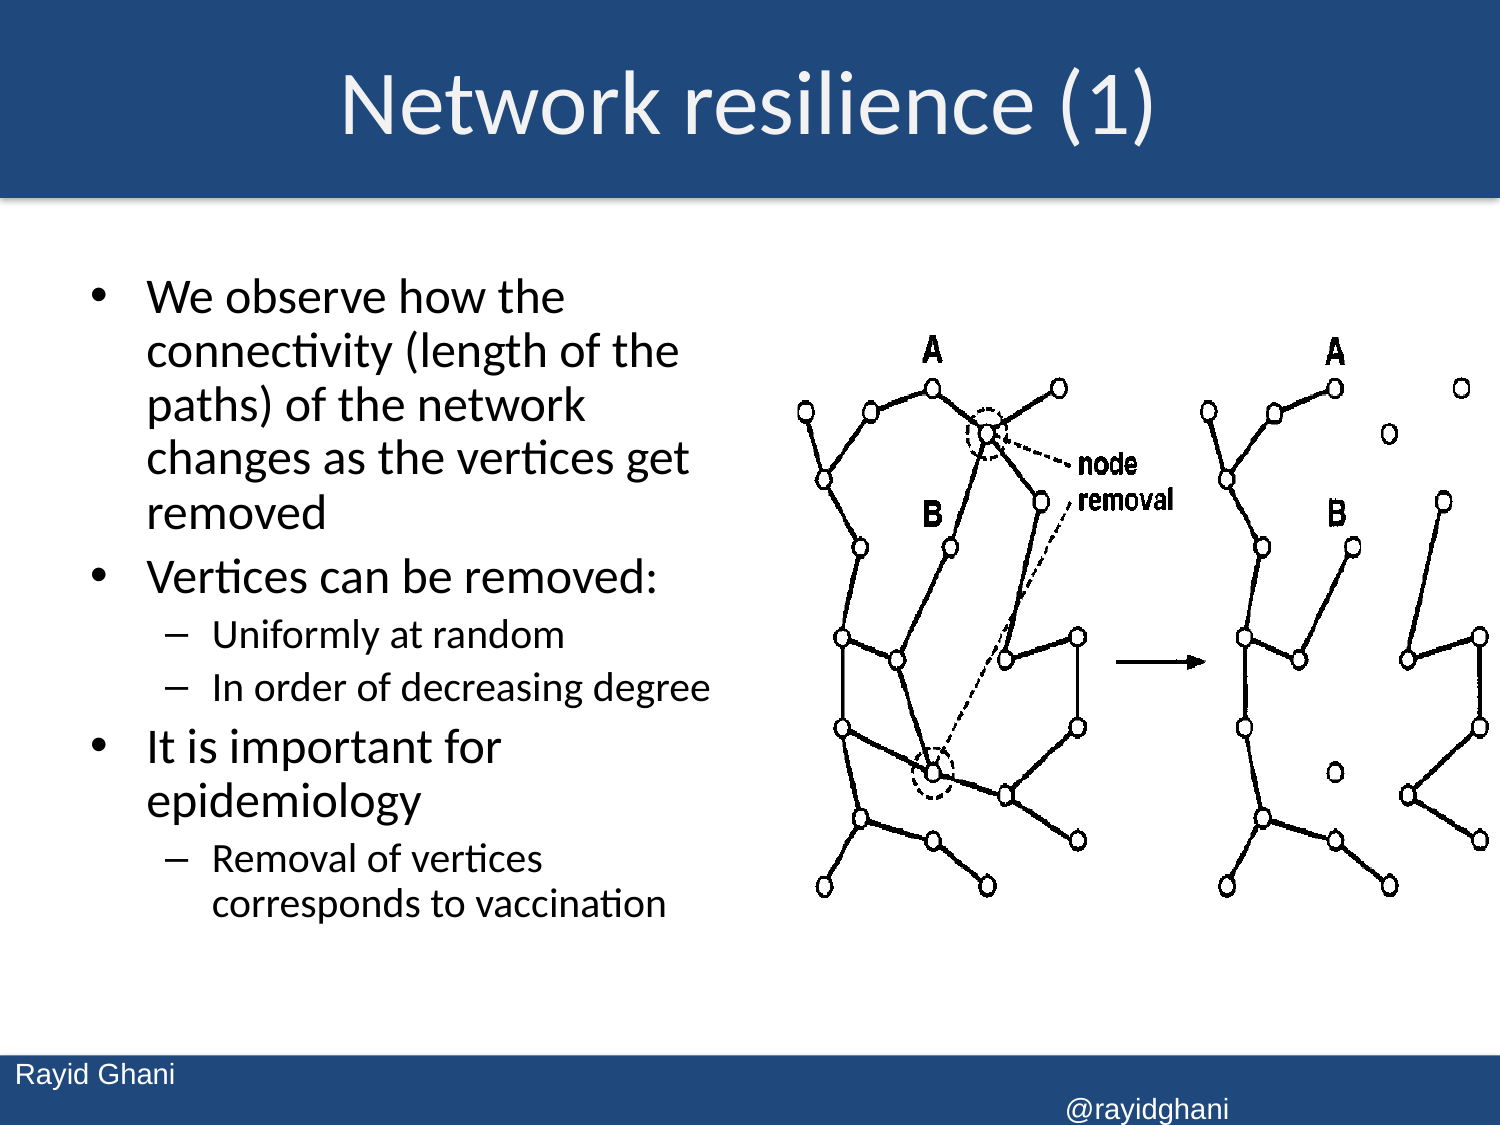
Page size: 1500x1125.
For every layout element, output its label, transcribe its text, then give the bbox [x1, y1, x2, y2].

list We observe how the connectivity (length of the paths) of the network changes as the vertices get removed Vertices can be removed: Uniformly at random In order of decreasing degree It is important for epidemiology Removal of vertices corresponds to vaccination [75, 262, 775, 1100]
picture [782, 324, 1500, 913]
title Network resilience (1) [0, 3, 1500, 192]
